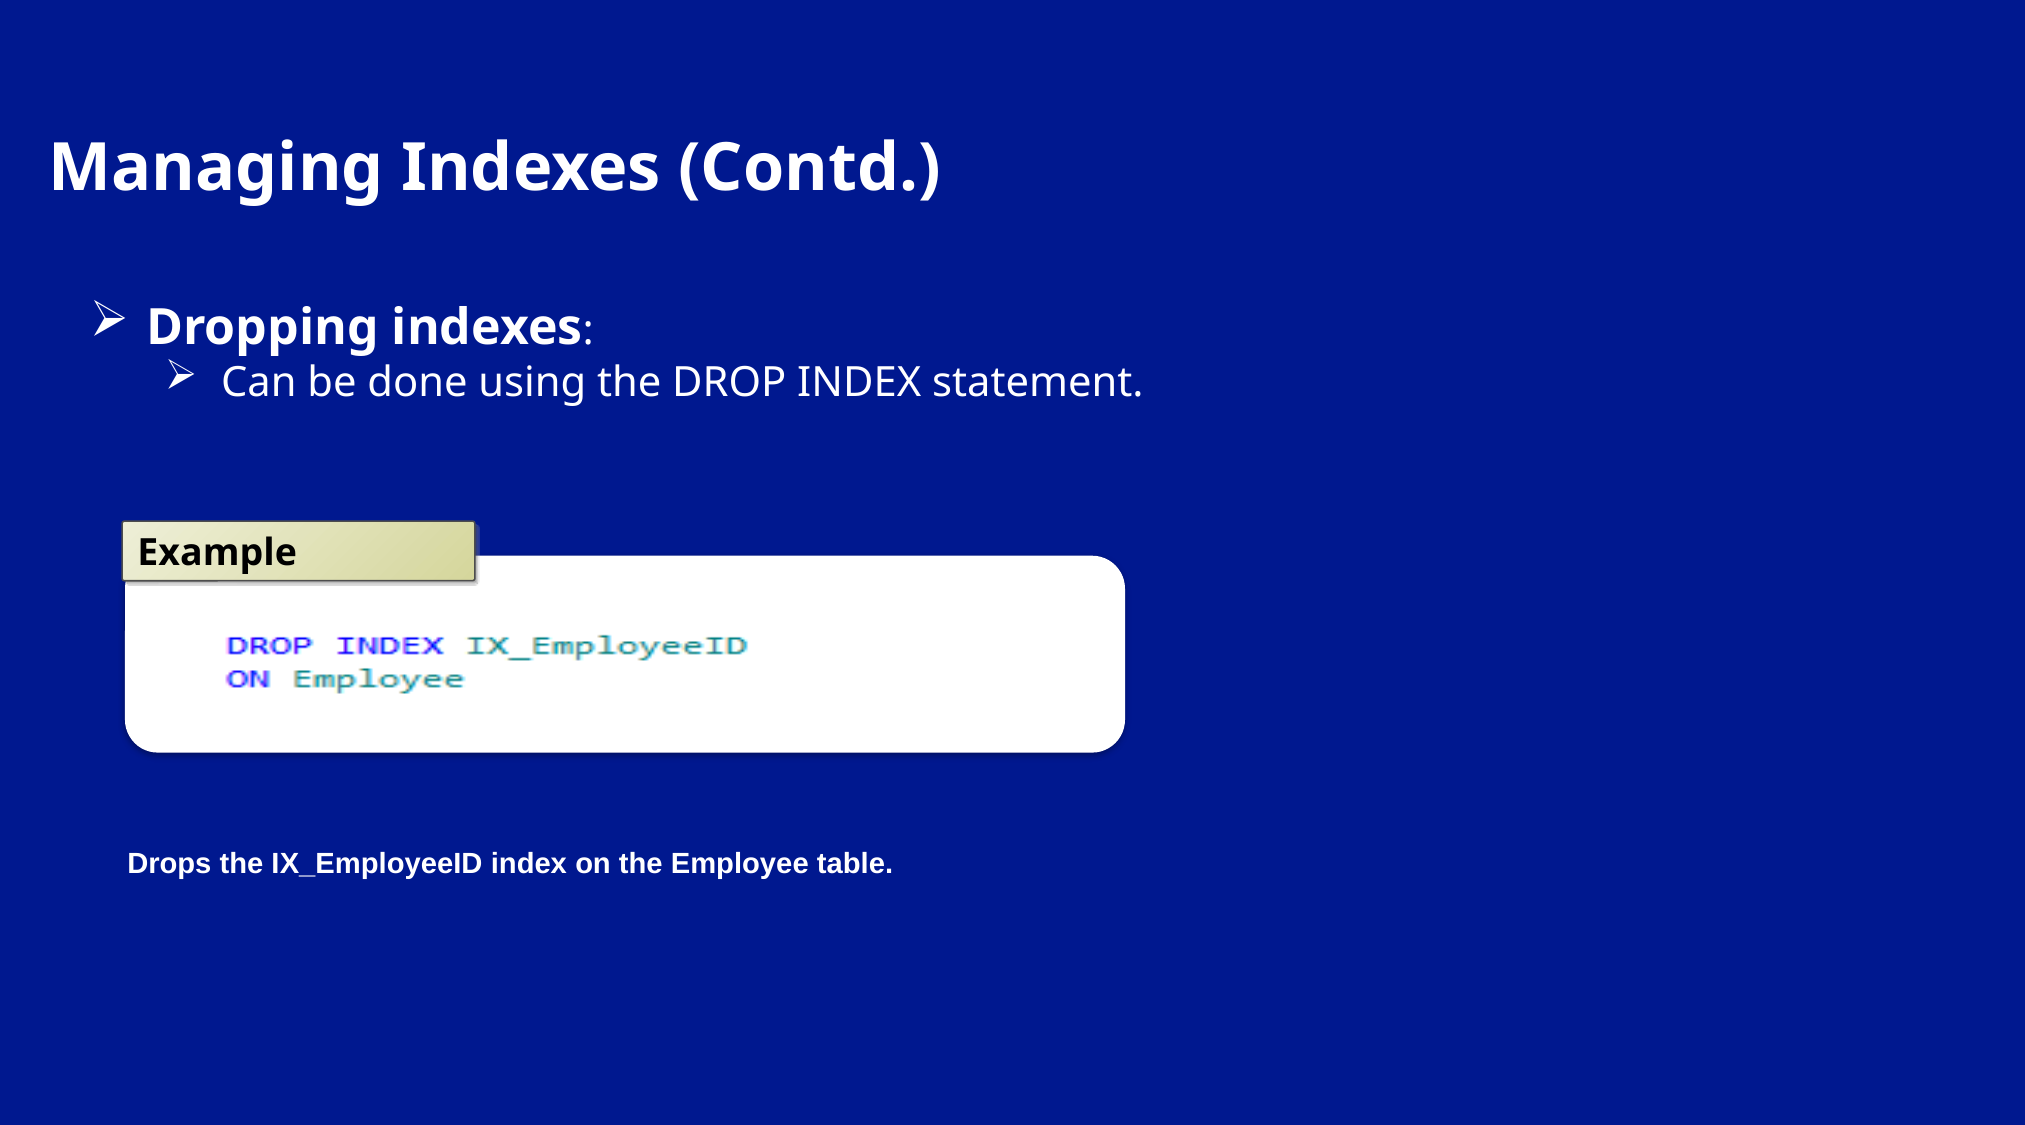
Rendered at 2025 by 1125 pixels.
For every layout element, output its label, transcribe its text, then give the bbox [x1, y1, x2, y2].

text_box Drops the IX_EmployeeID index on the Employee table. [112, 837, 1113, 888]
text_box Dropping indexes: Can be done using the DROP INDEX statement. [74, 287, 1663, 413]
text_box Example [122, 521, 475, 581]
text_box [124, 554, 1126, 754]
text_box Managing Indexes (Contd.) [33, 116, 1975, 212]
picture [187, 610, 838, 726]
